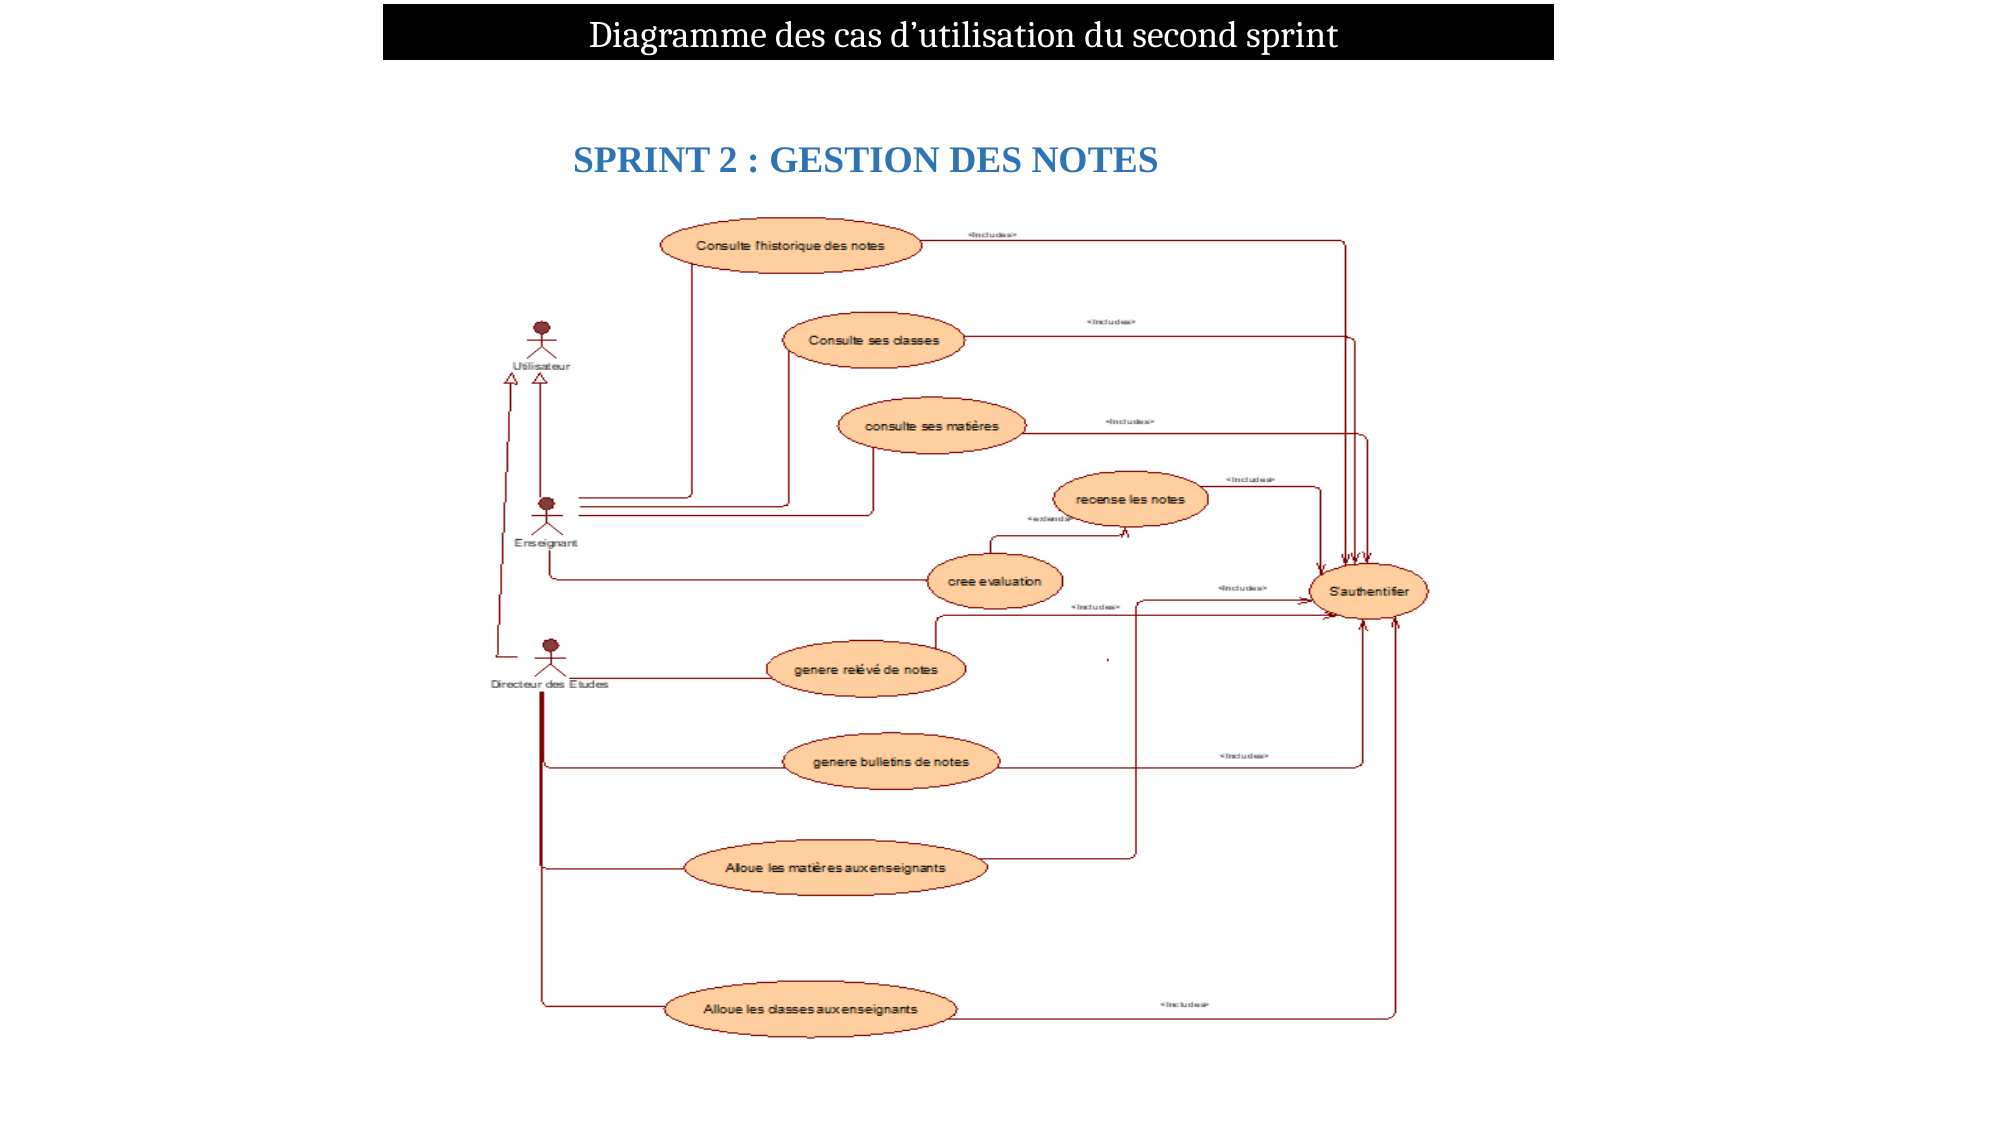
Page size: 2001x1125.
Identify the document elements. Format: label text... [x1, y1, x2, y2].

text_box SPRINT 2 : GESTION DES NOTES [484, 124, 1249, 188]
text_box Diagramme des cas d’utilisation du second sprint [379, 1, 1557, 64]
picture [485, 216, 1431, 1040]
